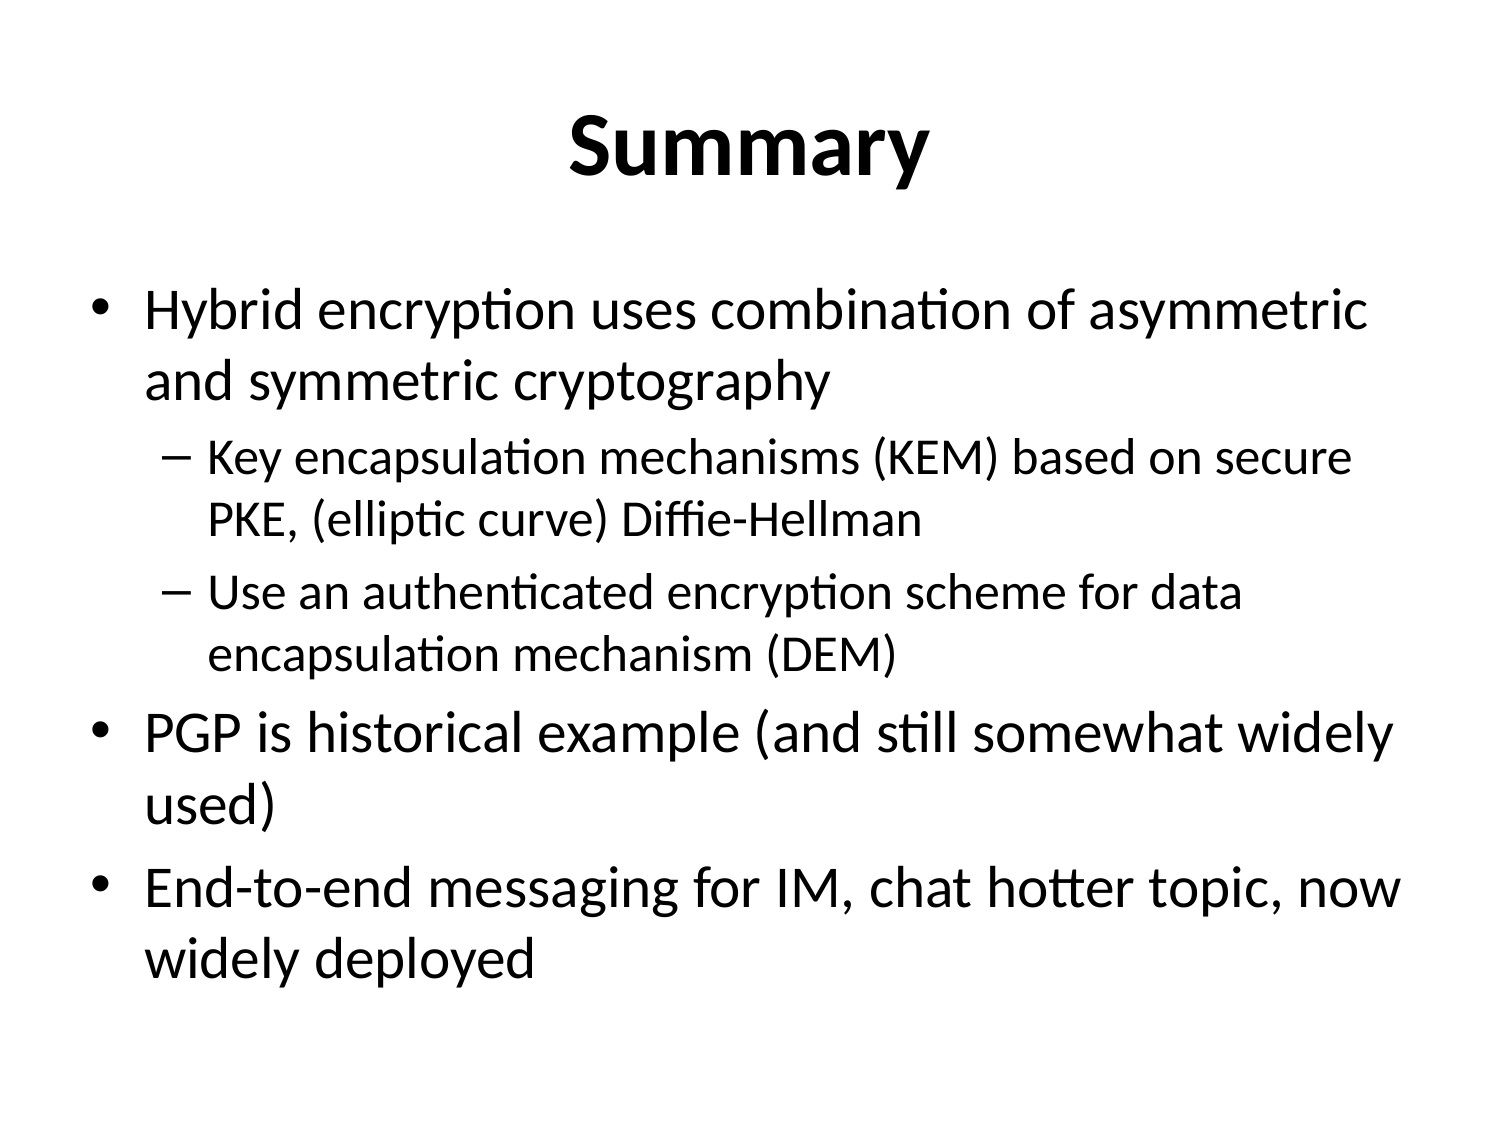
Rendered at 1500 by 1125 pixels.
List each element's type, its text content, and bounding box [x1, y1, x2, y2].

title Summary [75, 45, 1425, 233]
list Hybrid encryption uses combination of asymmetric and symmetric cryptography Key encapsulation mechanisms (KEM) based on secure PKE, (elliptic curve) Diffie-Hellman Use an authenticated encryption scheme for data encapsulation mechanism (DEM) PGP is historical example (and still somewhat widely used) End-to-end messaging for IM, chat hotter topic, now widely deployed [75, 262, 1425, 1005]
